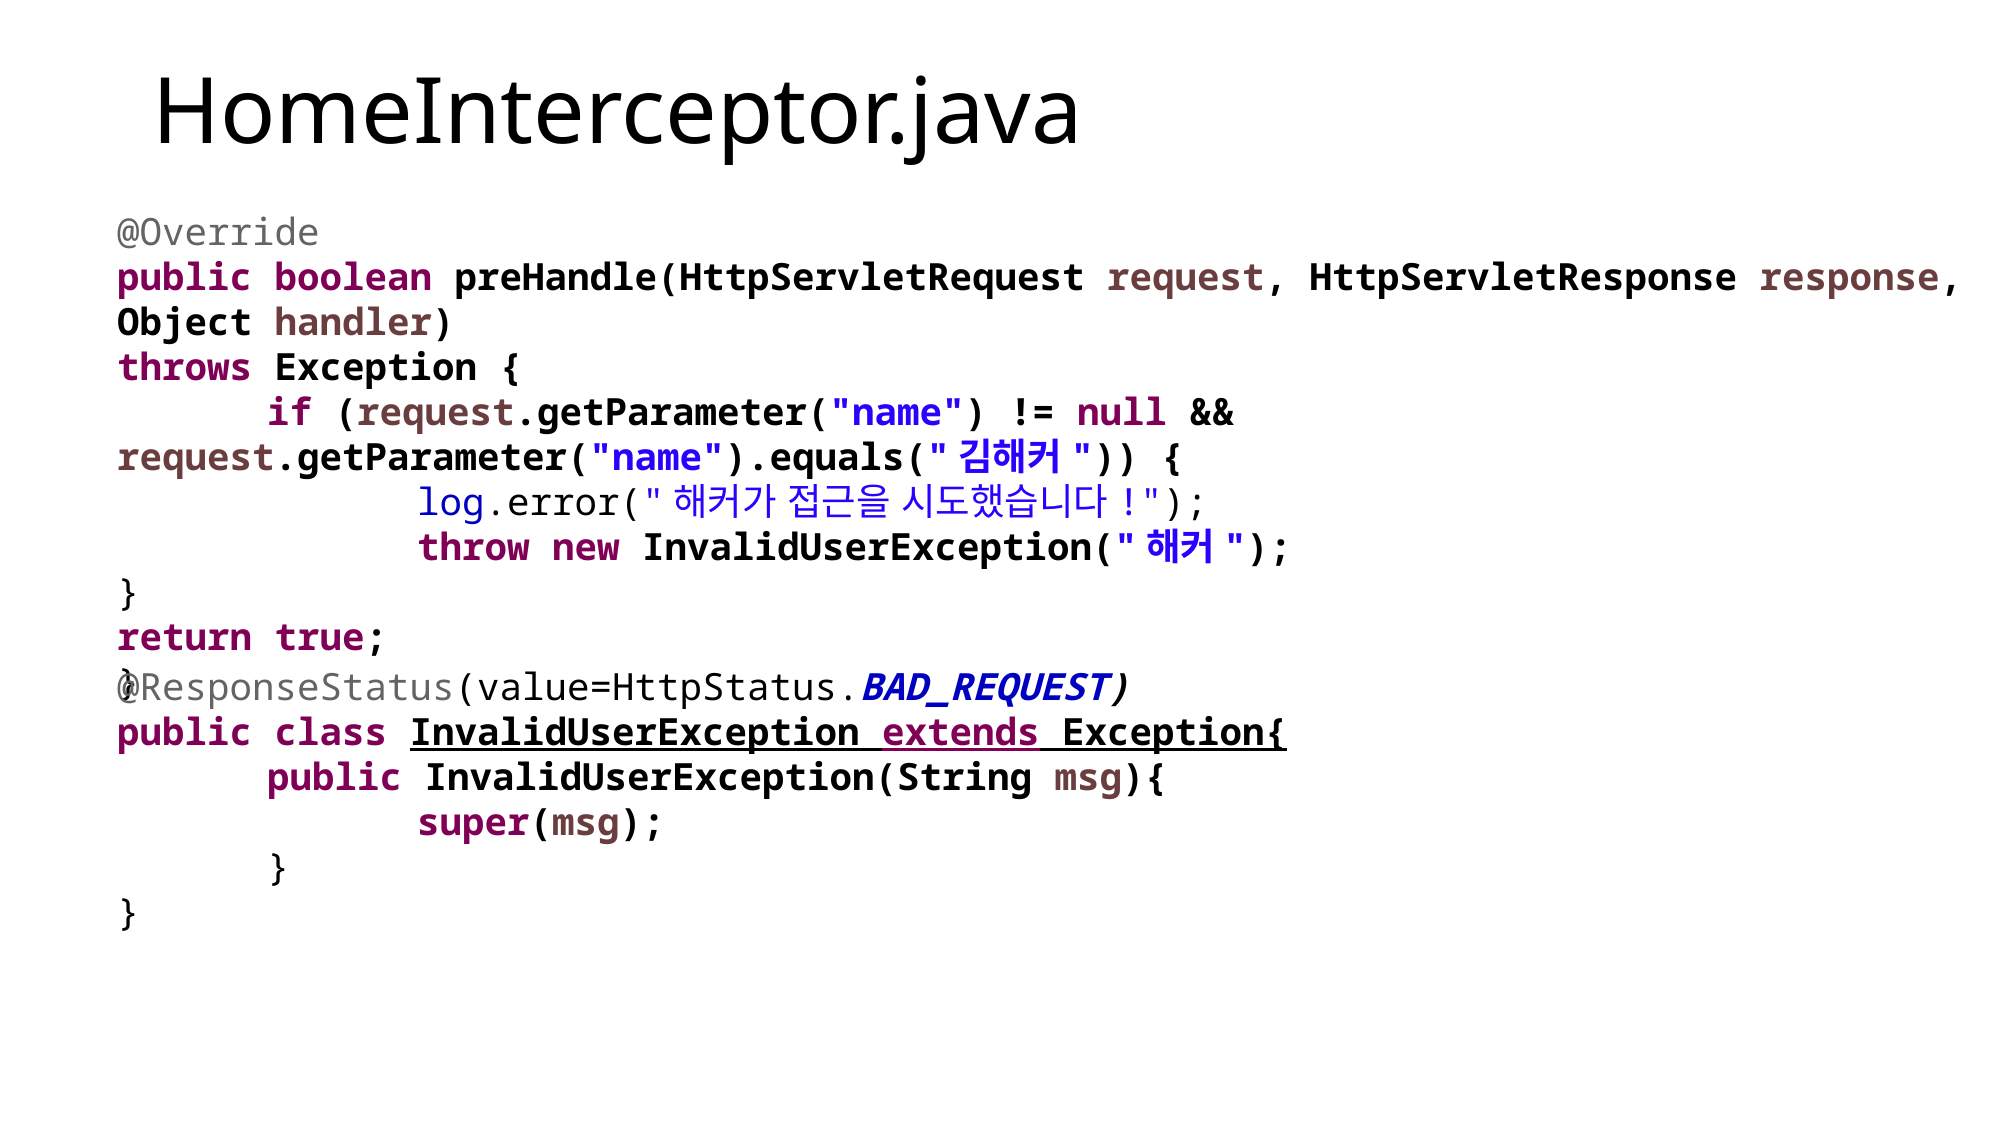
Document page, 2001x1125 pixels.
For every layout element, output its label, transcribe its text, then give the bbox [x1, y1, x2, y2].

text_box @ResponseStatus(value=HttpStatus.BAD_REQUEST) public class InvalidUserException extends Exception{ public InvalidUserException(String msg){ super(msg); } } [102, 655, 1553, 941]
text_box @Override public boolean preHandle(HttpServletRequest request, HttpServletResponse response, Object handler) throws Exception { if (request.getParameter("name") != null && request.getParameter("name").equals("김해커")) { log.error("해커가 접근을 시도했습니다!"); throw new InvalidUserException("해커"); } return true; } [102, 200, 2000, 710]
title HomeInterceptor.java [137, 5, 1863, 200]
